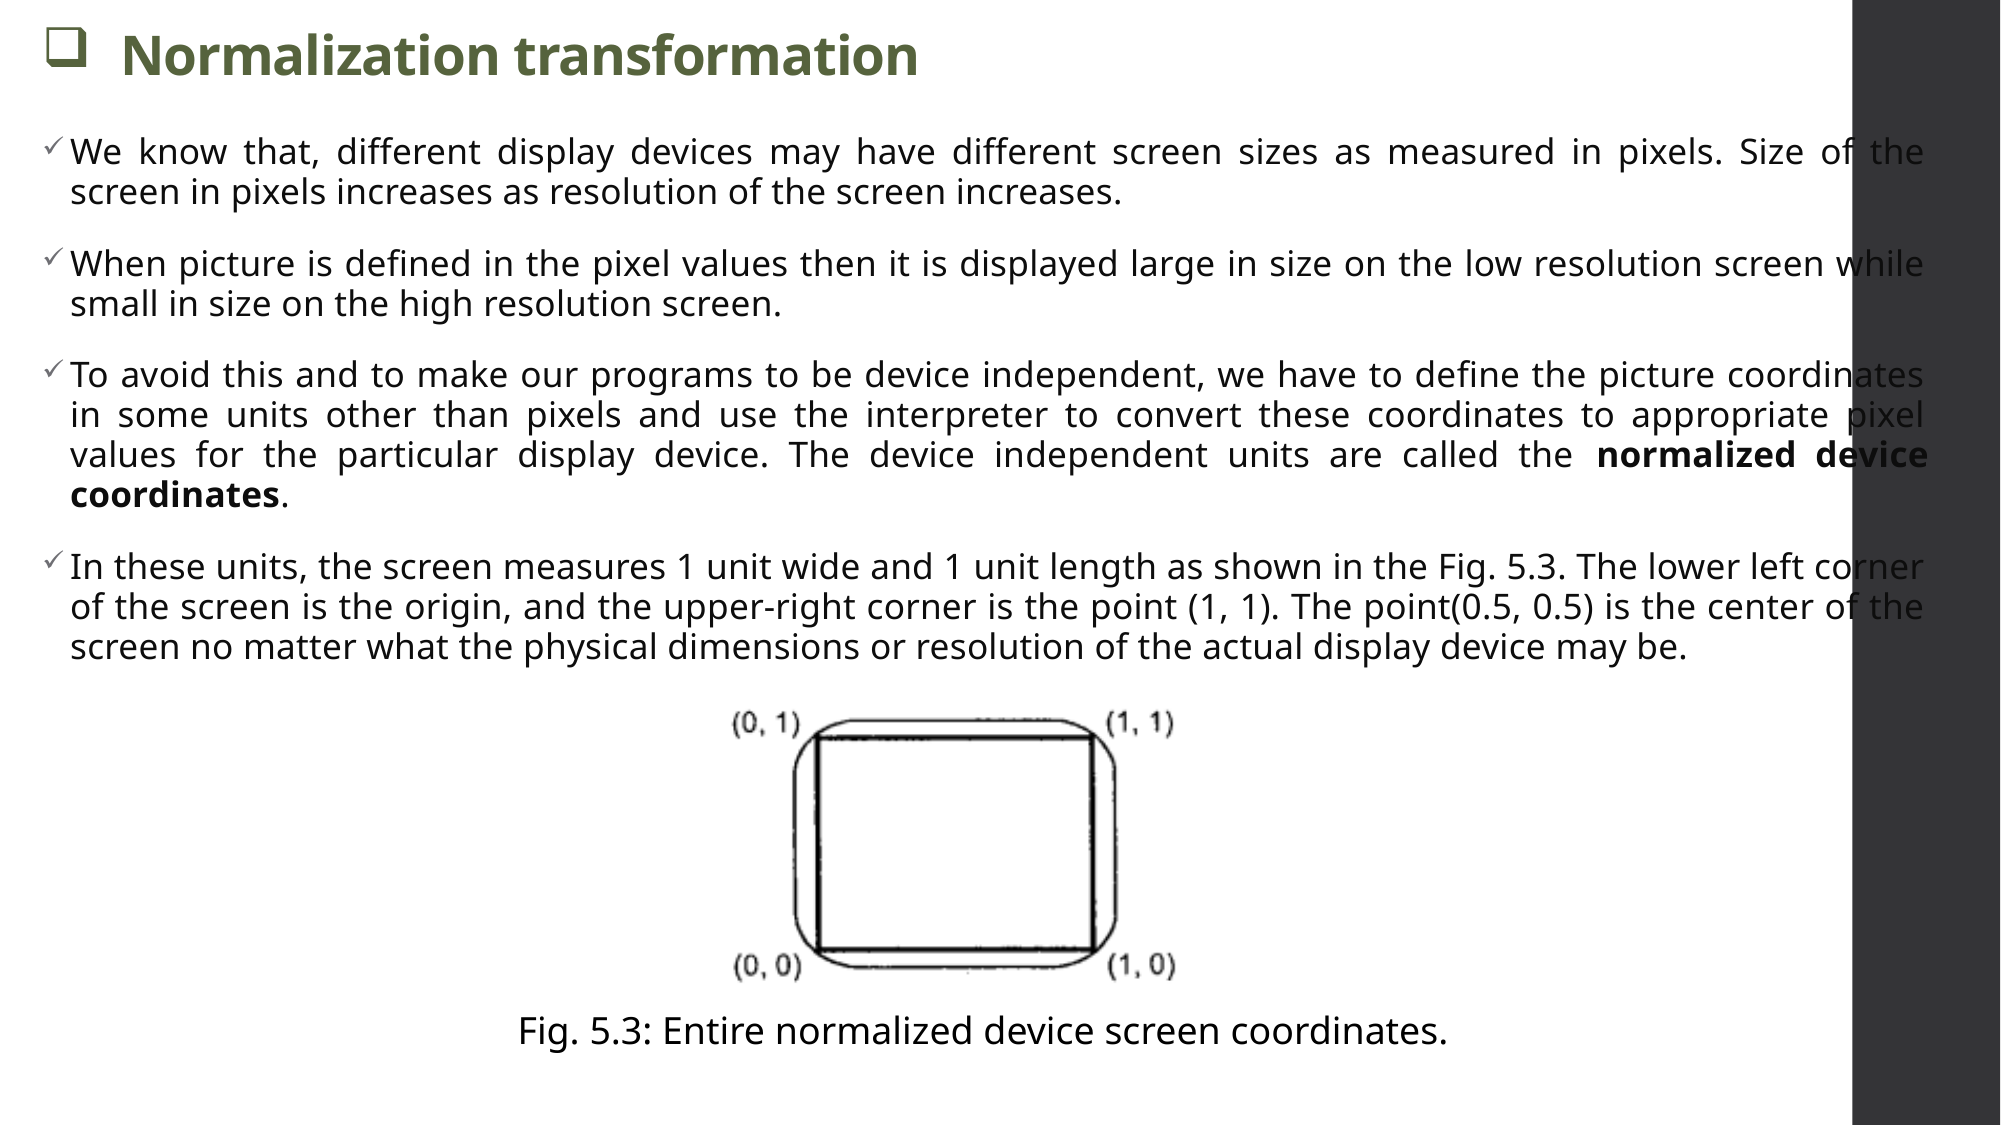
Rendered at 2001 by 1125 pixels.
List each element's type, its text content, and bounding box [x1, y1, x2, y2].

title Normalization transformation [26, 20, 1617, 95]
list We know that, different display devices may have different screen sizes as measured in pixels. Size of the screen in pixels increases as resolution of the screen increases. When picture is defined in the pixel values then it is displayed large in size on the low resolution screen while small in size on the high resolution screen. To avoid this and to make our programs to be device independent, we have to define the picture coordinates in some units other than pixels and use the interpreter to convert these coordinates to appropriate pixel values for the particular display device. The device independent units are called the normalized device coordinates. In these units, the screen measures 1 unit wide and 1 unit length as shown in the Fig. 5.3. The lower left corner of the screen is the origin, and the upper-right corner is the point (1, 1). The point(0.5, 0.5) is the center of the screen no matter what the physical dimensions or resolution of the actual display device may be. [26, 125, 1945, 685]
picture [704, 684, 1205, 1001]
text_box Fig. 5.3: Entire normalized device screen coordinates. [502, 999, 1469, 1060]
